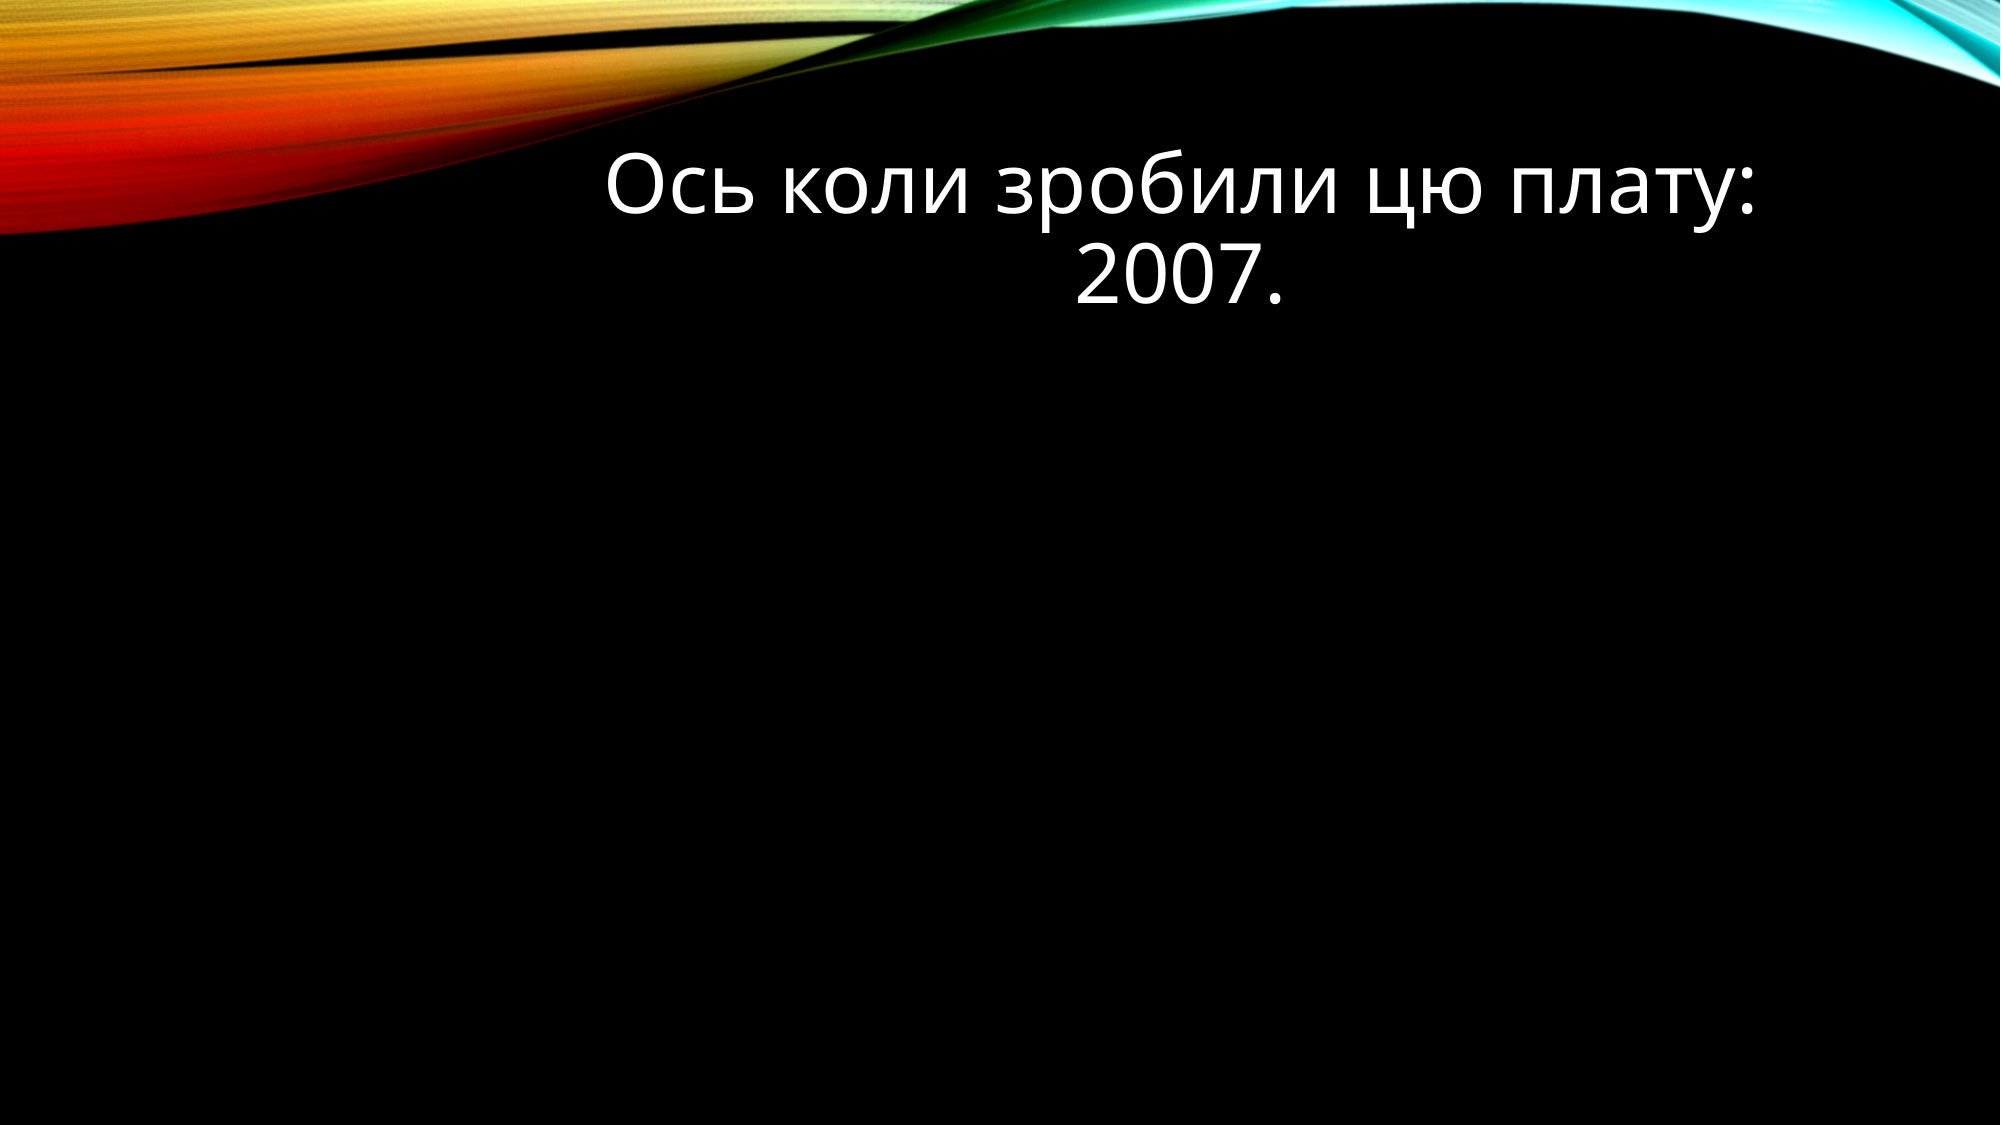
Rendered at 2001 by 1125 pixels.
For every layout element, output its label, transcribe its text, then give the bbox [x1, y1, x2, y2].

title Ось коли зробили цю плату: 2007. [474, 125, 1888, 338]
picture [0, 0, 2000, 237]
